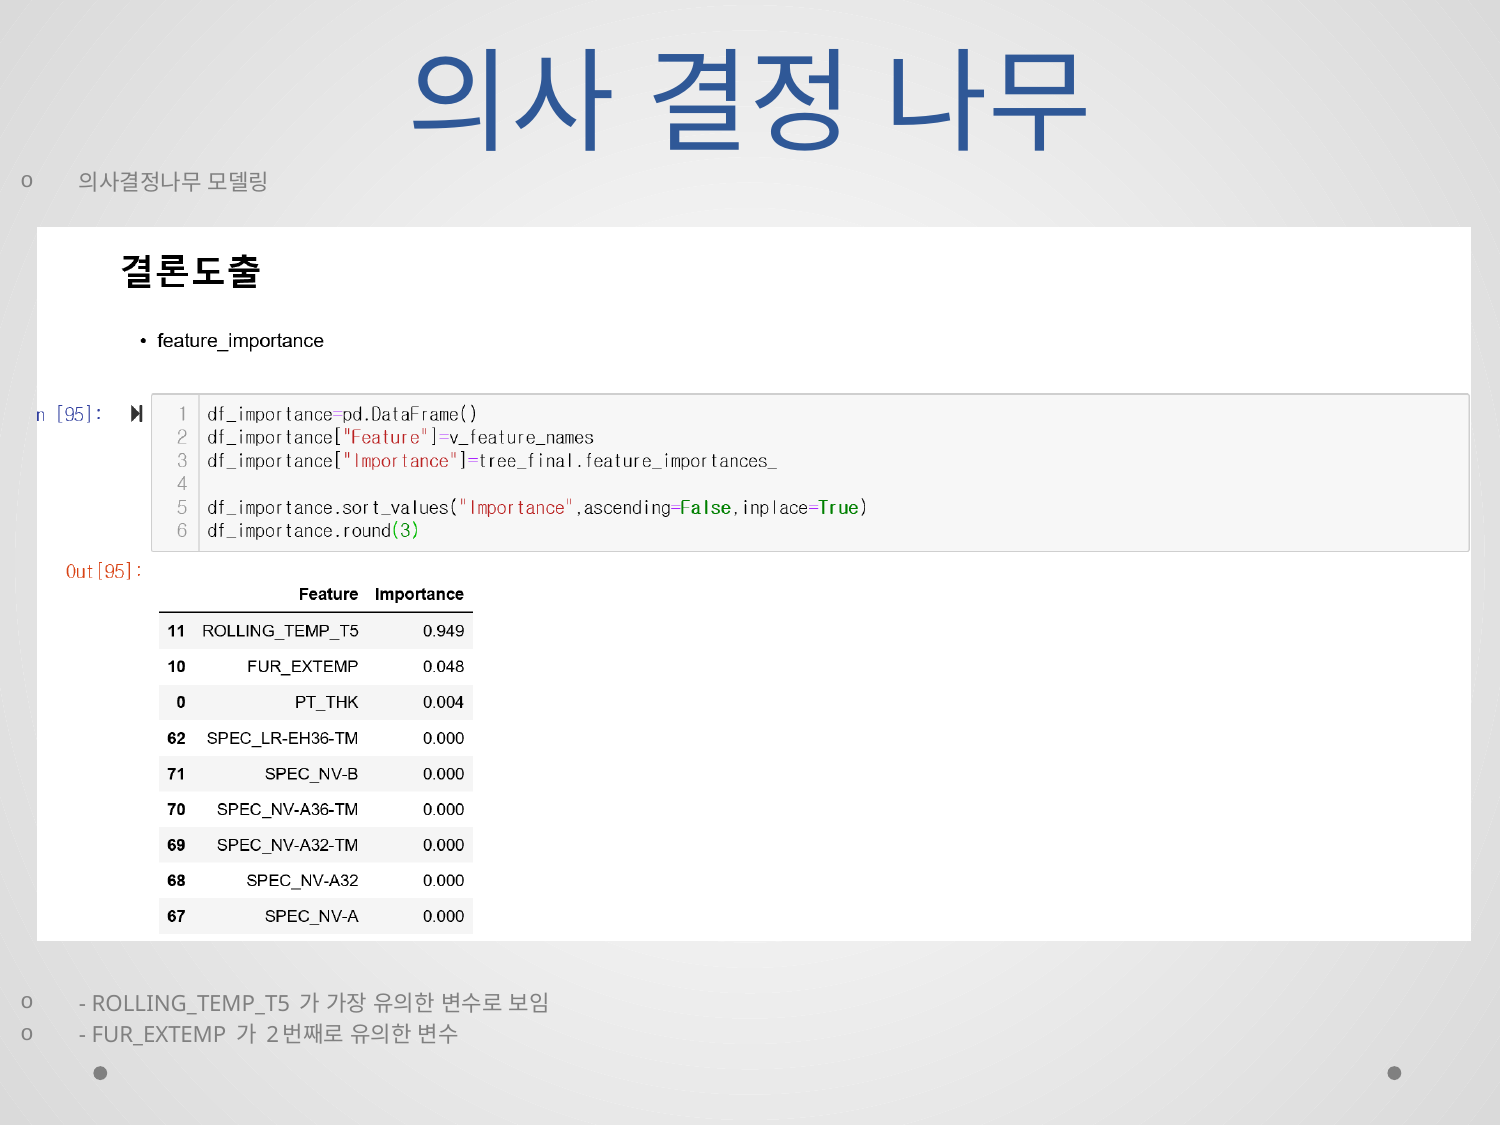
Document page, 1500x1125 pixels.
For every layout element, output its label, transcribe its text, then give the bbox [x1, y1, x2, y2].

picture [37, 227, 1471, 941]
list 의사결정나무 모델링 - ROLLING_TEMP_T5 가 가장 유의한 변수로 보임 - FUR_EXTEMP 가 2번째로 유의한 변수 [0, 160, 1105, 1059]
title 의사 결정 나무 [75, 0, 1425, 173]
